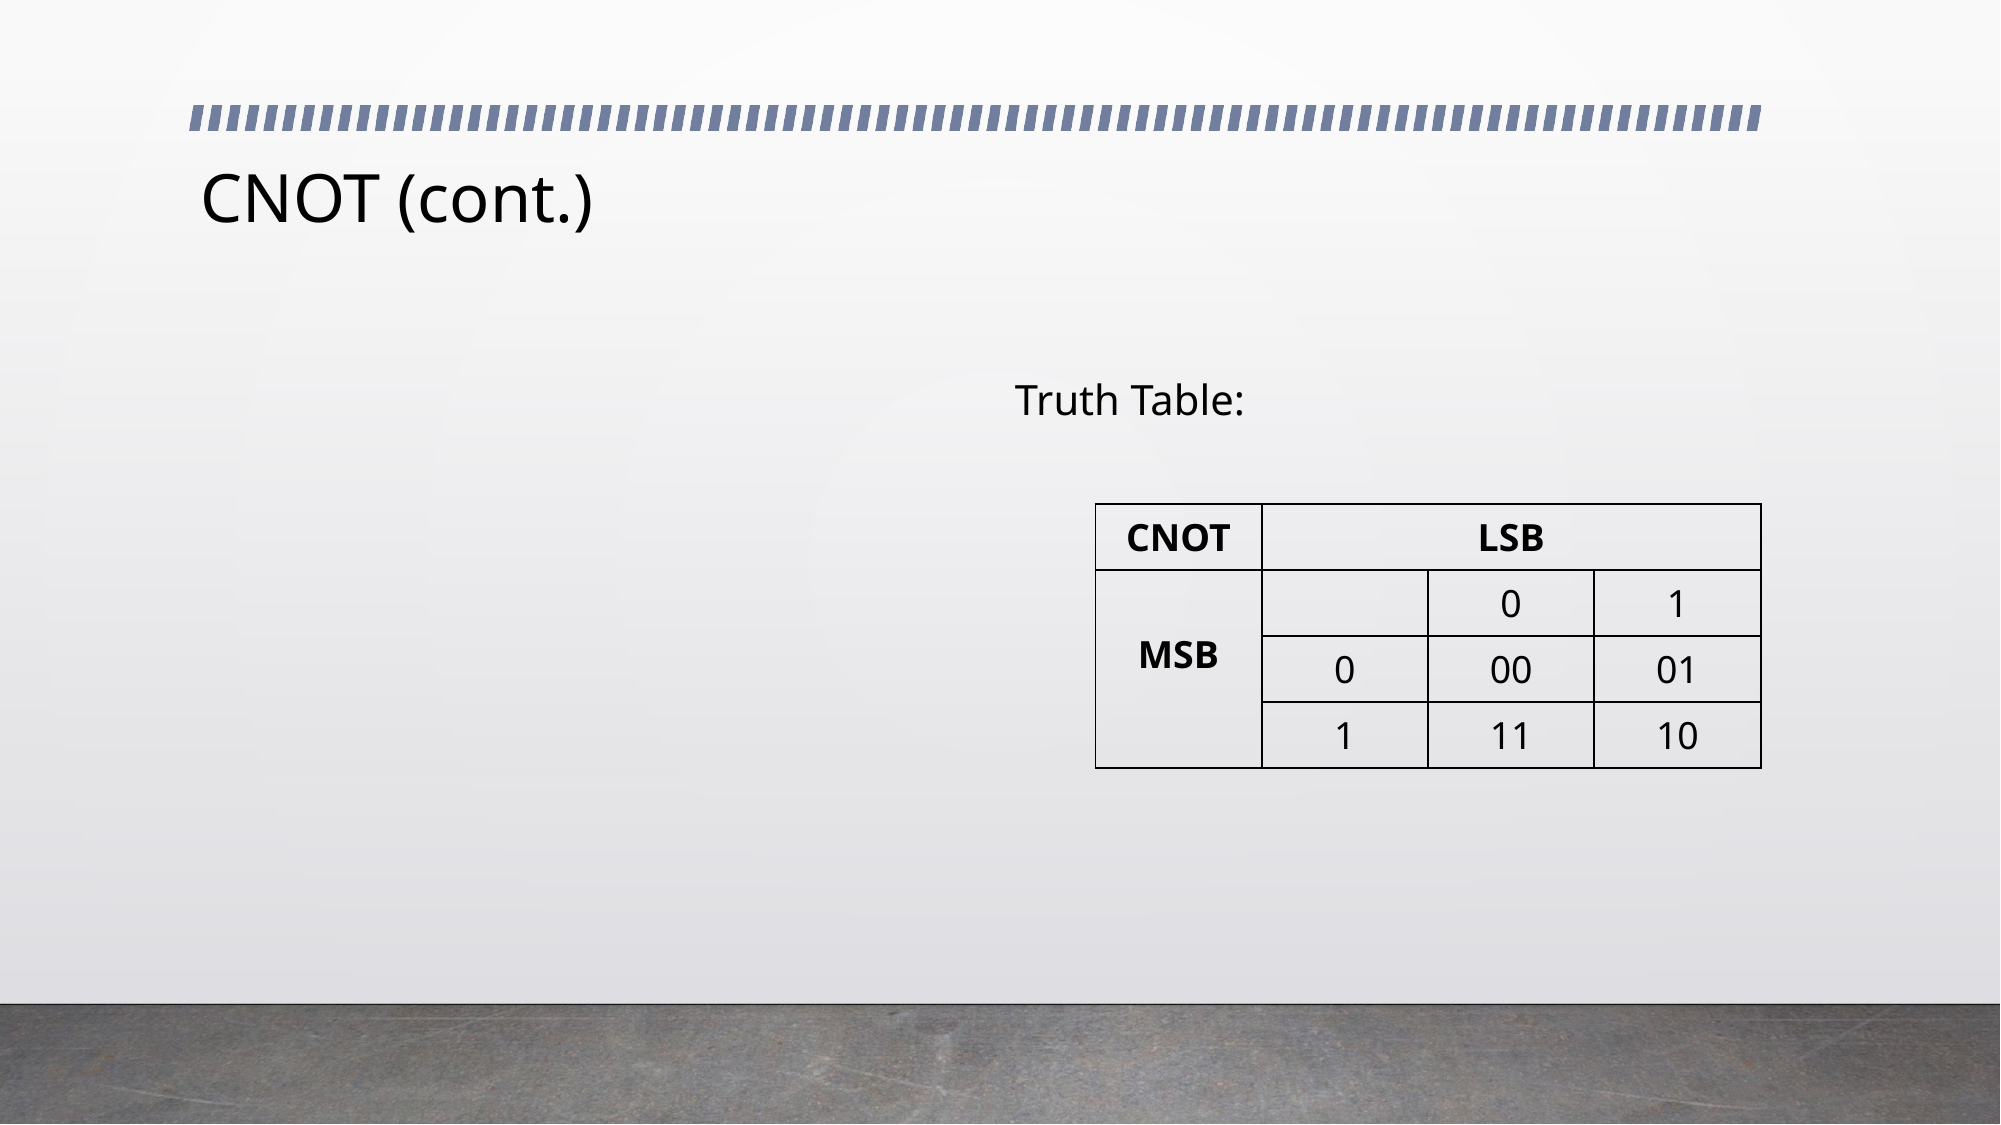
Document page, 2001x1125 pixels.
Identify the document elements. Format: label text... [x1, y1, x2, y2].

title CNOT (cont.) [185, 157, 1762, 331]
list Truth Table: [999, 356, 1762, 441]
picture [0, 1004, 2000, 1124]
table_cell 0 [1429, 571, 1593, 635]
table_header LSB [1263, 505, 1760, 569]
table_cell 1 [1263, 703, 1427, 767]
table_cell 1 [1595, 571, 1760, 635]
table_cell 00 [1429, 637, 1593, 701]
table_cell 10 [1595, 703, 1760, 767]
table_header CNOT [1096, 505, 1261, 569]
table_cell [1263, 571, 1427, 635]
table_cell 11 [1429, 703, 1593, 767]
table_cell MSB [1096, 571, 1261, 767]
table_cell 01 [1595, 637, 1760, 701]
table_cell 0 [1263, 637, 1427, 701]
